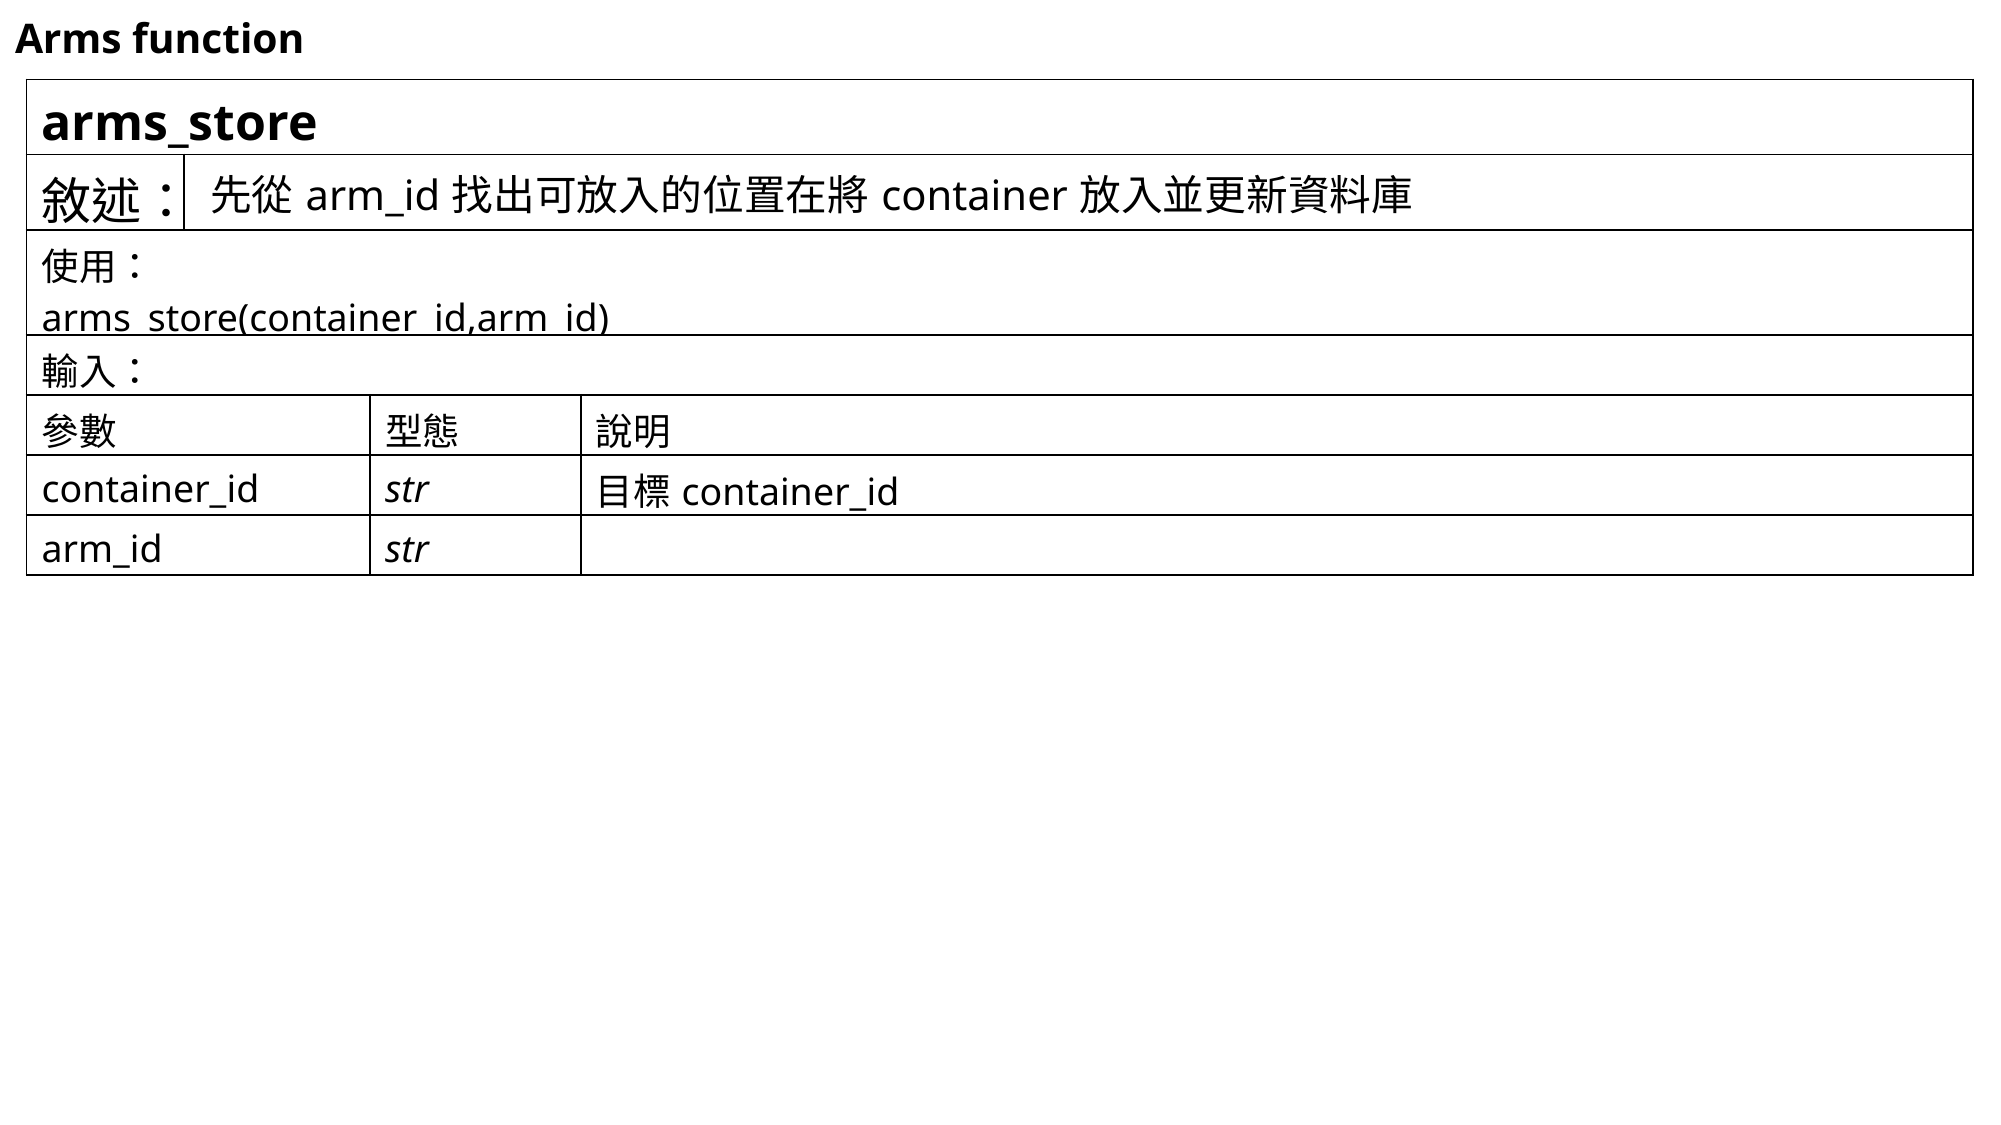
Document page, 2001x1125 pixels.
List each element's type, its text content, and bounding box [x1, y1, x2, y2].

table_cell 參數 [27, 396, 369, 454]
table_header ﻿arms_store [27, 80, 1972, 154]
text_box Arms function [0, 3, 325, 74]
table_cell 敘述： [27, 155, 183, 229]
table_cell 輸入： [27, 336, 1972, 394]
table_cell str [371, 516, 580, 574]
table_cell container_id [27, 456, 369, 514]
table_cell 型態 [371, 396, 580, 454]
table_cell 目標container_id [582, 456, 1972, 514]
table_cell arm_id [27, 516, 369, 574]
table_cell 說明 [582, 396, 1972, 454]
table_cell 使用： arms_store(﻿﻿﻿container_id,arm_id) [27, 231, 1972, 334]
table_cell str [371, 456, 580, 514]
table_cell ﻿先從arm_id找出可放入的位置在將container放入並更新資料庫 [185, 155, 1972, 229]
table_cell [582, 516, 1972, 574]
